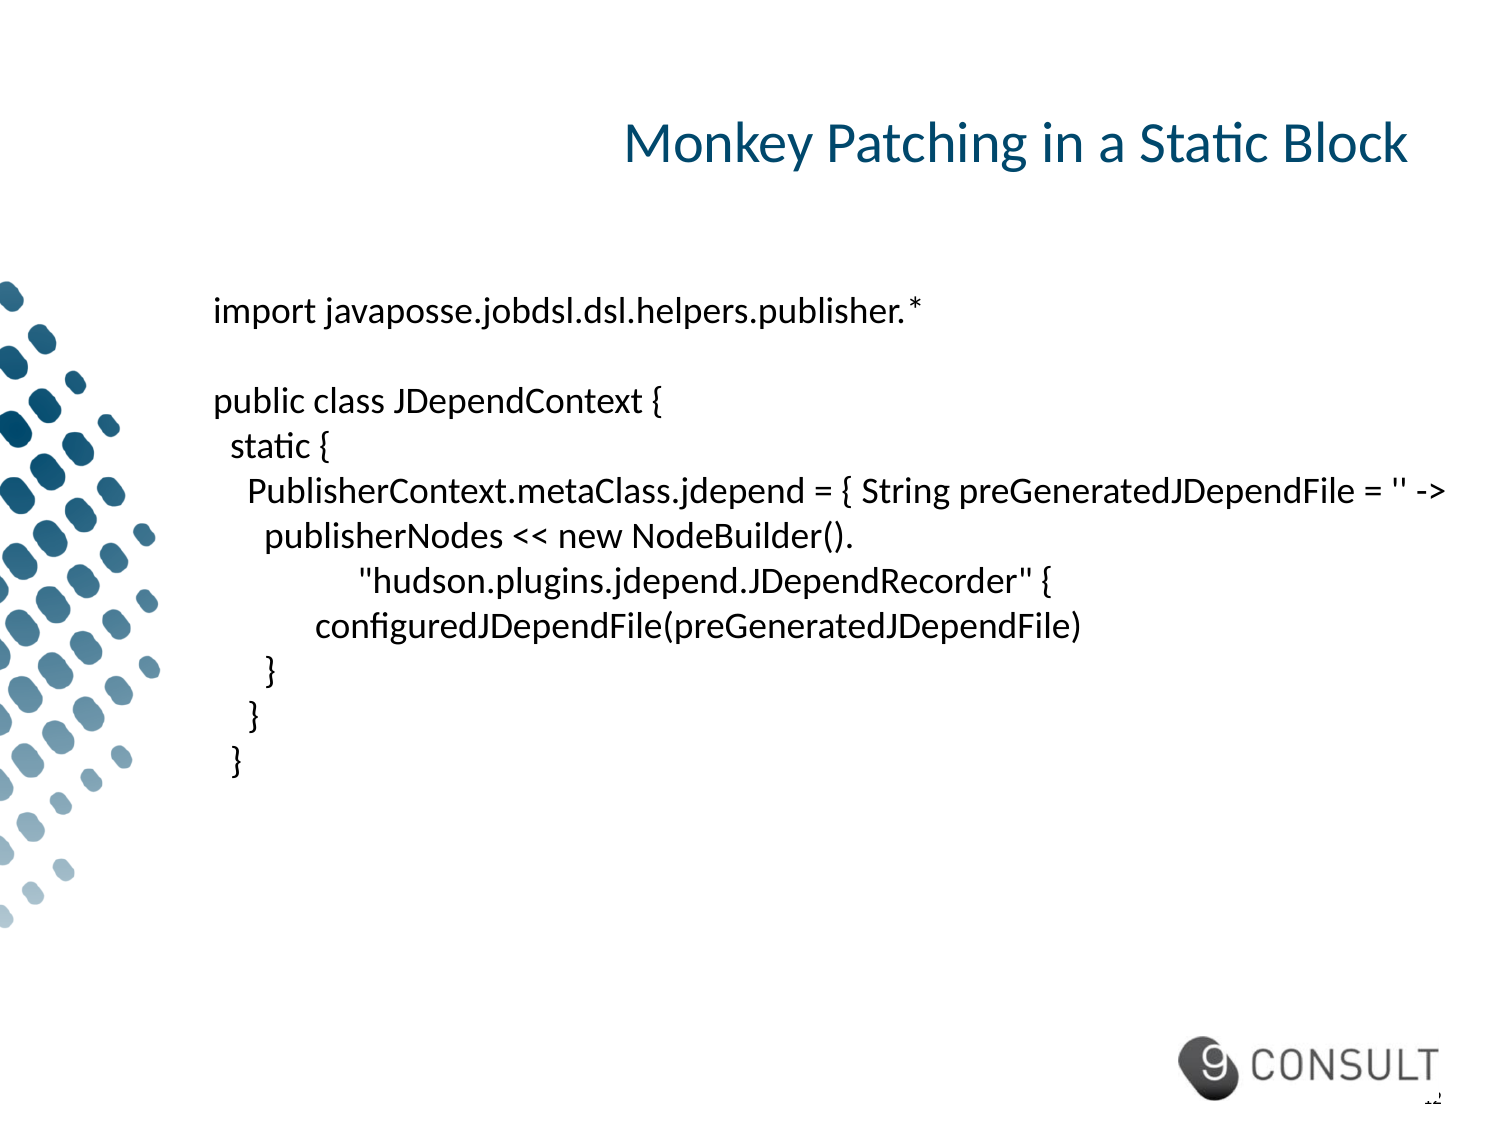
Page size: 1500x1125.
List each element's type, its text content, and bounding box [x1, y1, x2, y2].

text_box import javaposse.jobdsl.dsl.helpers.publisher.* public class JDependContext { static { PublisherContext.metaClass.jdepend = { String preGeneratedJDependFile = '' -> publisherNodes << new NodeBuilder(). "hudson.plugins.jdepend.JDependRecorder" { configuredJDependFile(preGeneratedJDependFile) } } } [198, 278, 1463, 834]
picture [0, 269, 177, 950]
title Monkey Patching in a Static Block [175, 45, 1425, 233]
picture [1178, 1036, 1439, 1101]
